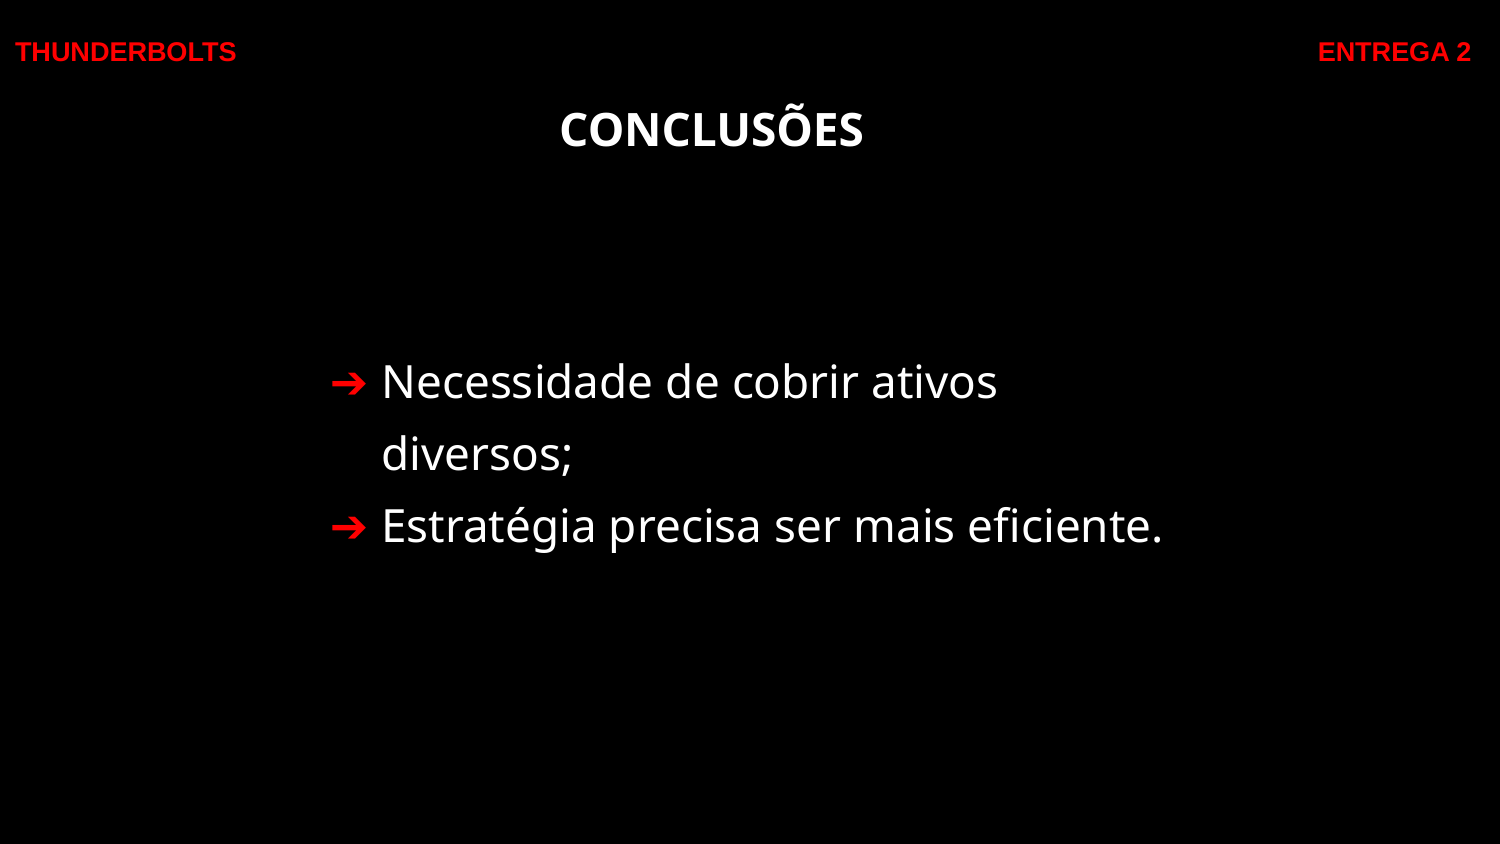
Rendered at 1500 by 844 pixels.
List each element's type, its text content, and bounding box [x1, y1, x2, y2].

list Necessidade de cobrir ativos diversos; Estratégia precisa ser mais eficiente. [309, 324, 1191, 636]
text_box THUNDERBOLTS ENTREGA 2 [0, 19, 1500, 82]
title CONCLUSÕES [544, 82, 956, 177]
